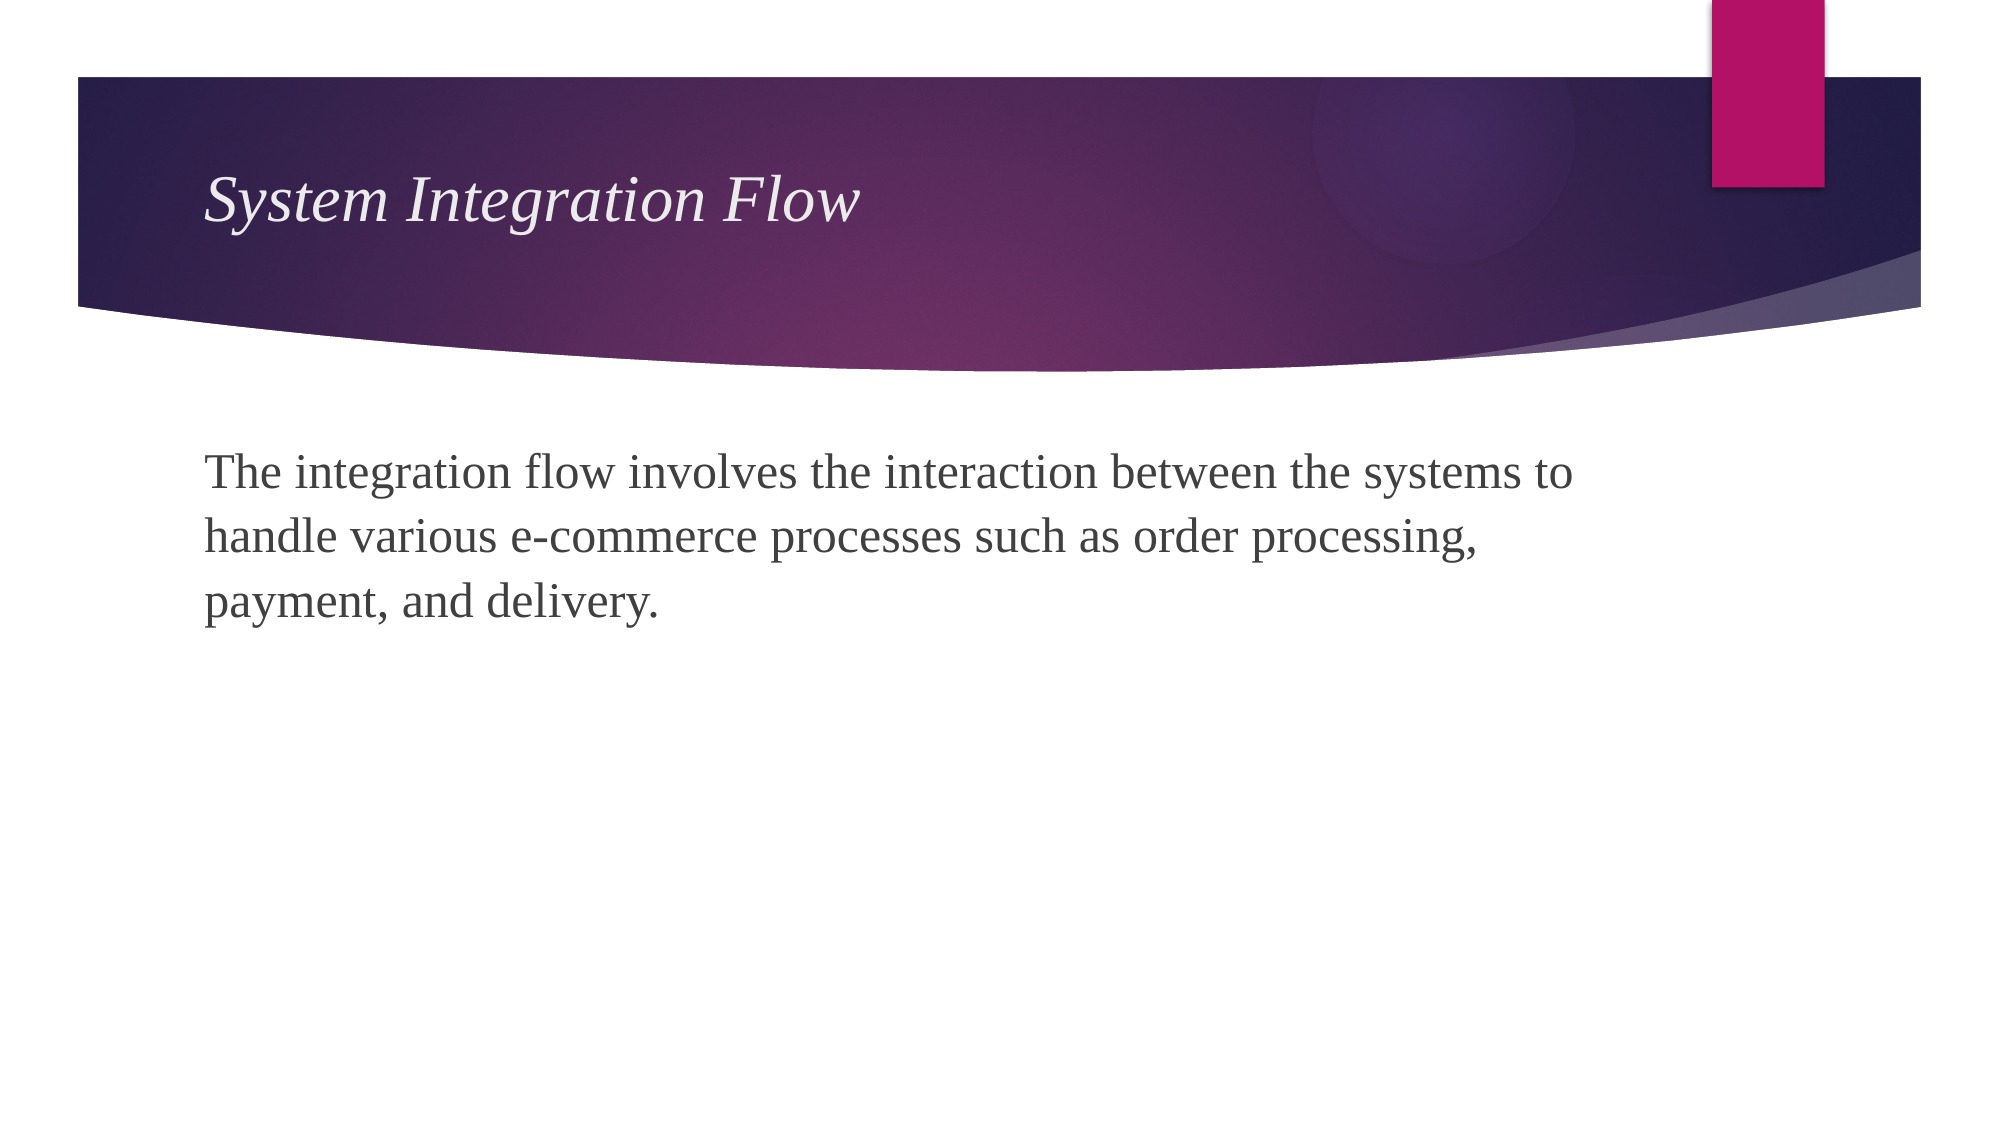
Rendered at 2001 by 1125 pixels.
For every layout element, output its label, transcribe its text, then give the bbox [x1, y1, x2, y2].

list The integration flow involves the interaction between the systems to handle various e-commerce processes such as order processing, payment, and delivery. [189, 427, 1599, 776]
title System Integration Flow [189, 159, 1627, 276]
